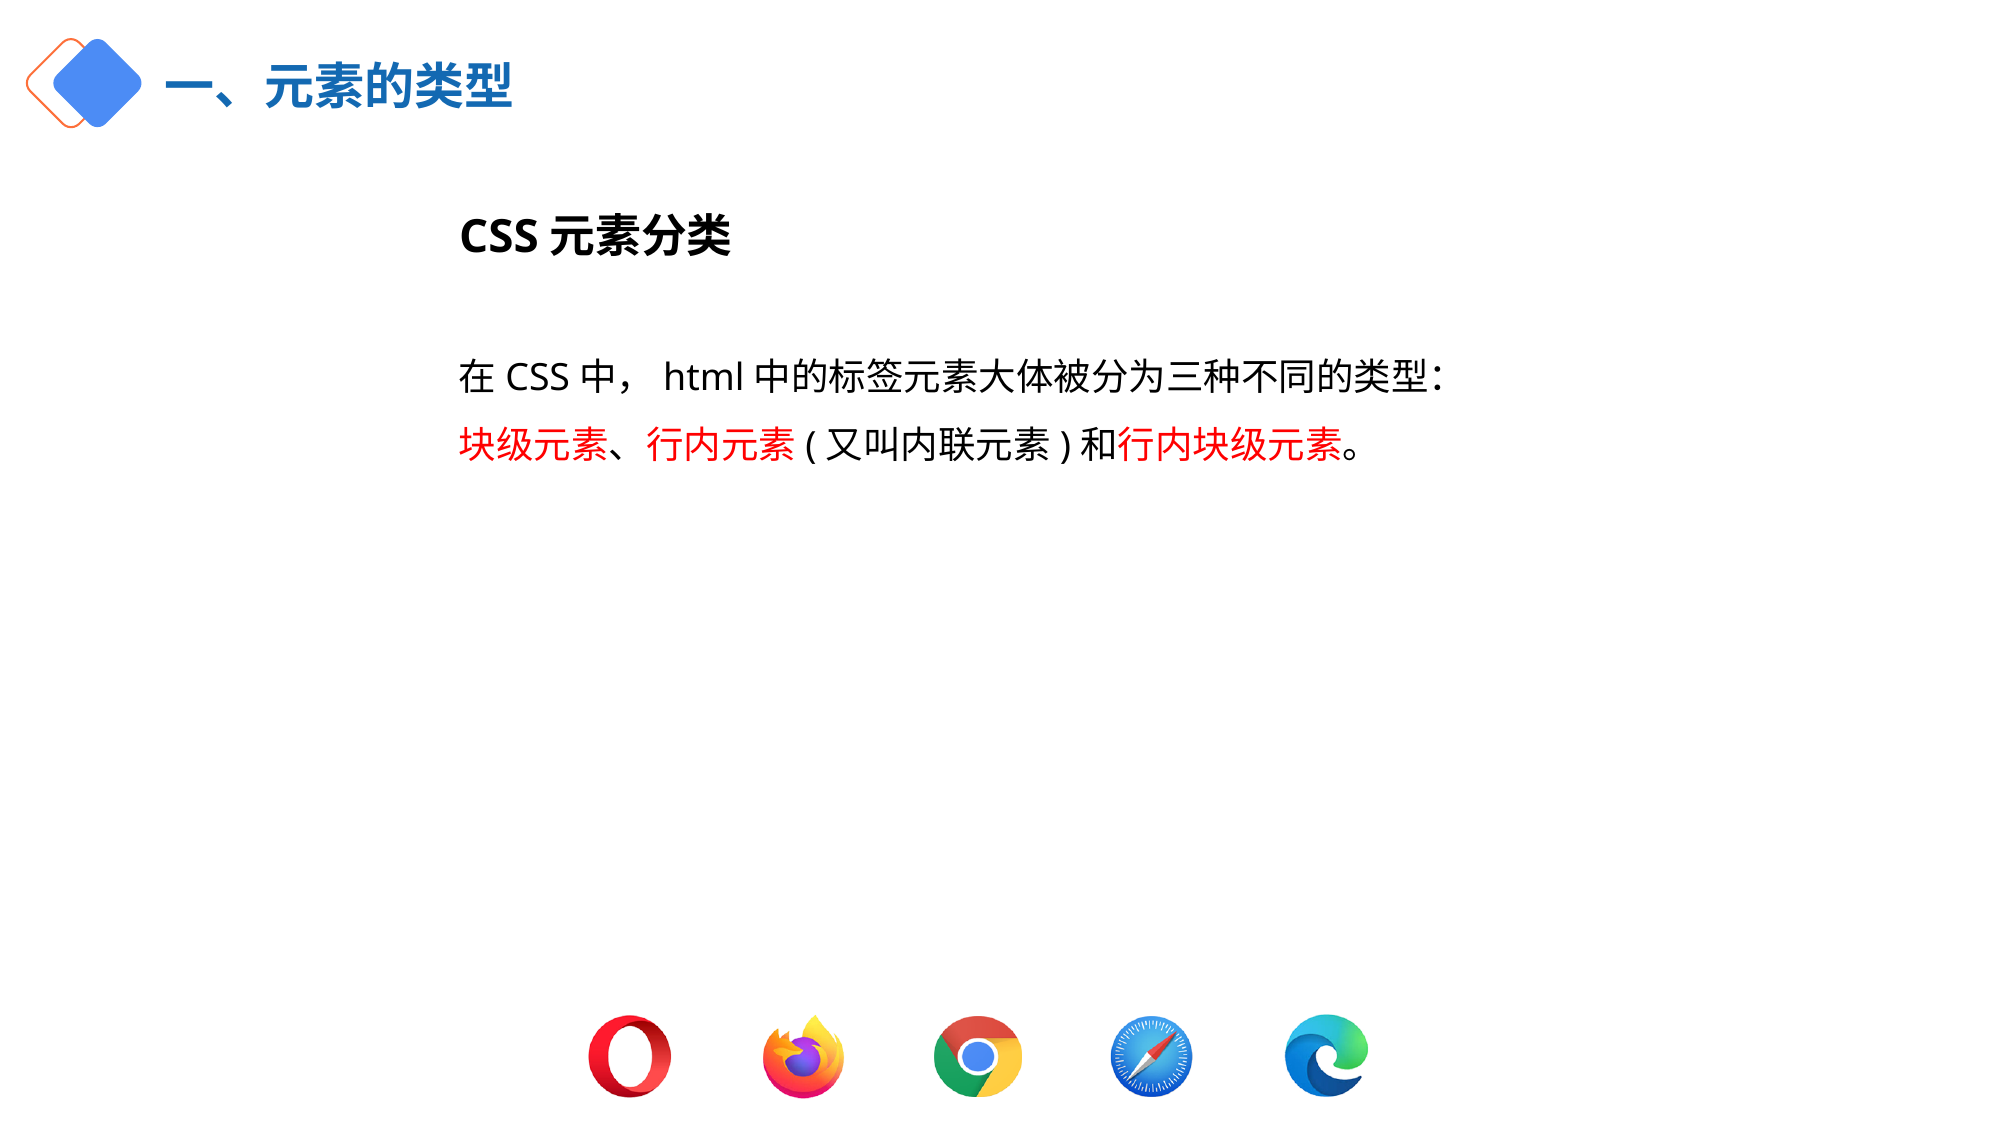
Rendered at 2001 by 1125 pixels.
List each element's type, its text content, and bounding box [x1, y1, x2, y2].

text_box CSS元素分类 [444, 198, 1496, 269]
text_box 在CSS中，html中的标签元素大体被分为三种不同的类型： 块级元素、行内元素(又叫内联元素)和行内块级元素。 [444, 323, 1481, 473]
picture [511, 999, 1489, 1110]
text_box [36, 47, 779, 123]
